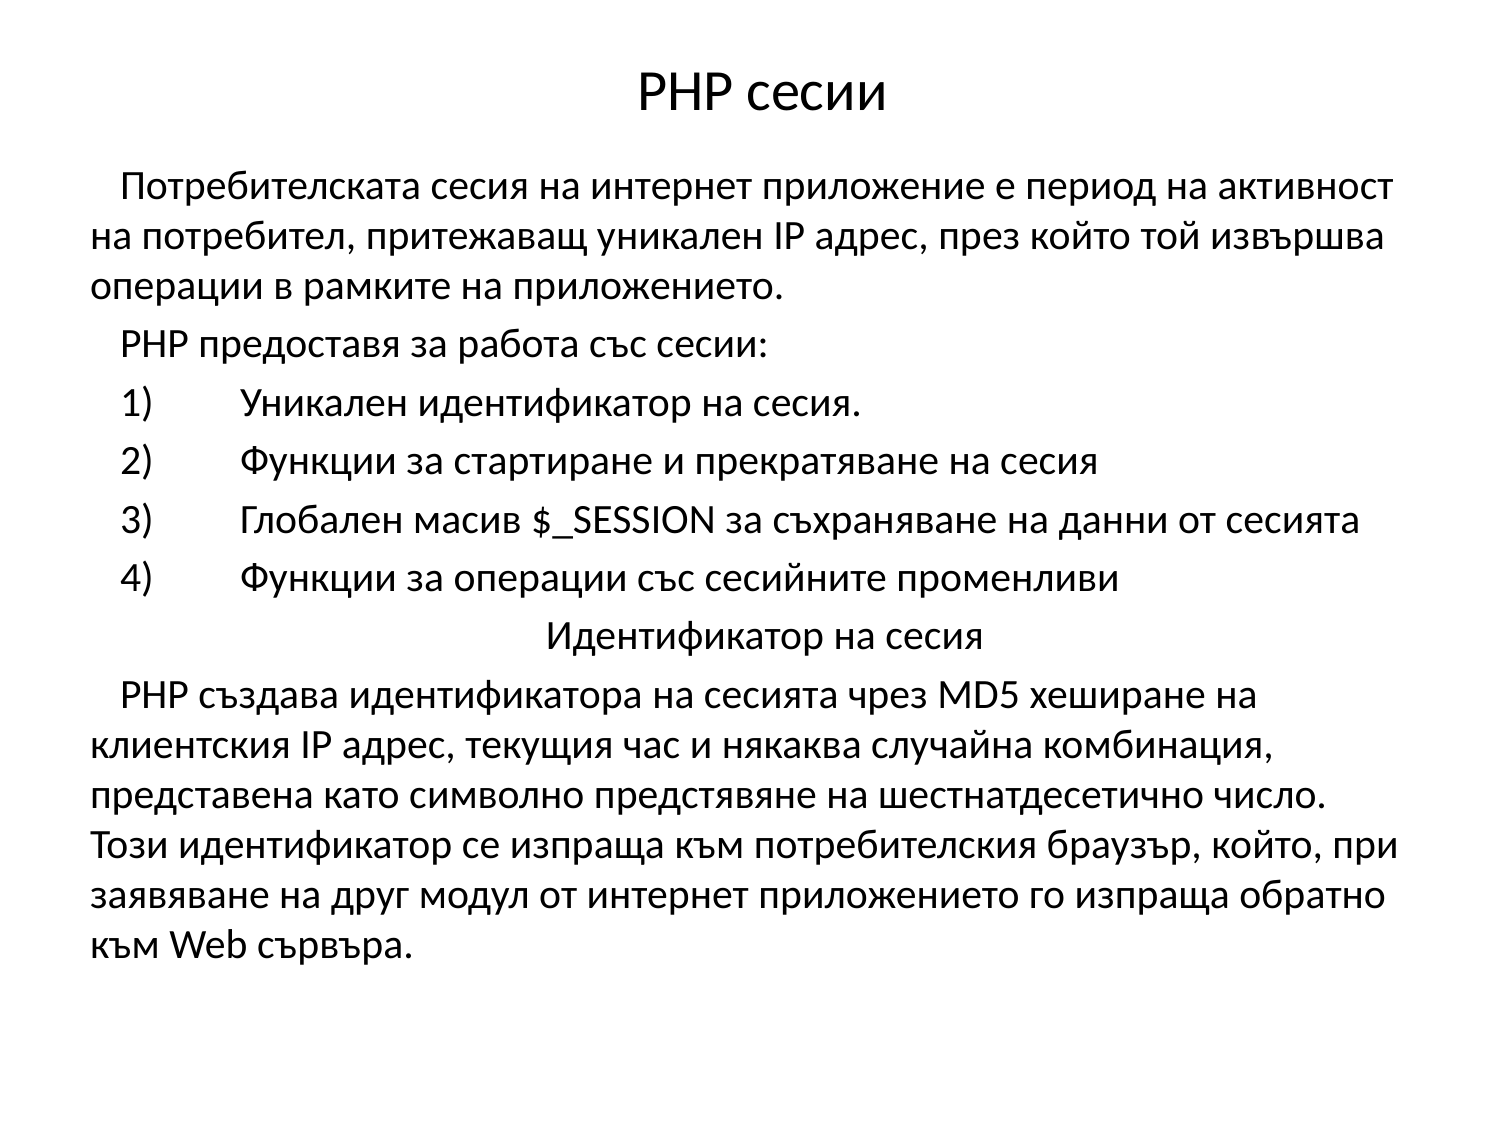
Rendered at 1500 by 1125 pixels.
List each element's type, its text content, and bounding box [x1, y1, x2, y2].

list Потребителската сесия на интернет приложение е период на активност на потребител, притежаващ уникален IP адрес, през който той извършва операции в рамките на приложението. PHP предоставя за работа със сесии: 1) Уникален идентификатор на сесия. 2) Функции за стартиране и прекратяване на сесия 3) Глобален масив $_SESSION за съхраняване на данни от сесията 4) Функции за операции със сесийните променливи Идентификатор на сесия PHP създава идентификатора на сесията чрез MD5 хеширане на клиентския IP адрес, текущия час и някаква случайна комбинация, представена като символно предстявяне на шестнатдесетично число. Този идентификатор се изпраща към потребителския браузър, който, при заявяване на друг модул от интернет приложението го изпраща обратно към Web сървъра. [75, 149, 1425, 1088]
title PHP сесии [87, 24, 1438, 150]
